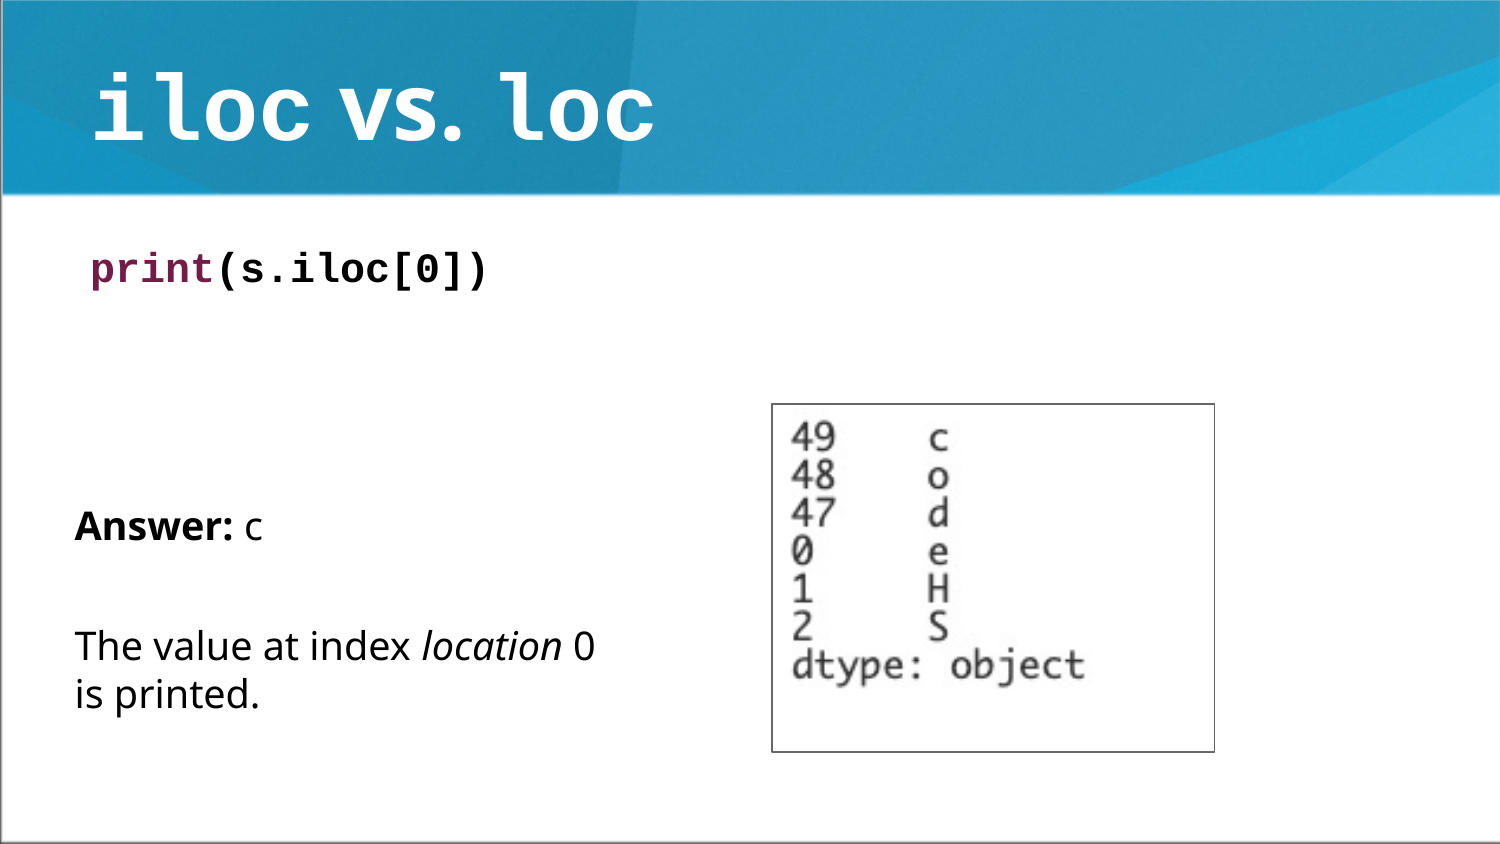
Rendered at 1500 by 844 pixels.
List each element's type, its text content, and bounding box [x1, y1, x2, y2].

text_box print(s.iloc[0]) [75, 225, 1448, 380]
picture [0, 0, 1500, 844]
title iloc vs. loc [75, 33, 1425, 175]
text_box Answer: c The value at index location 0 is printed. [59, 486, 642, 732]
